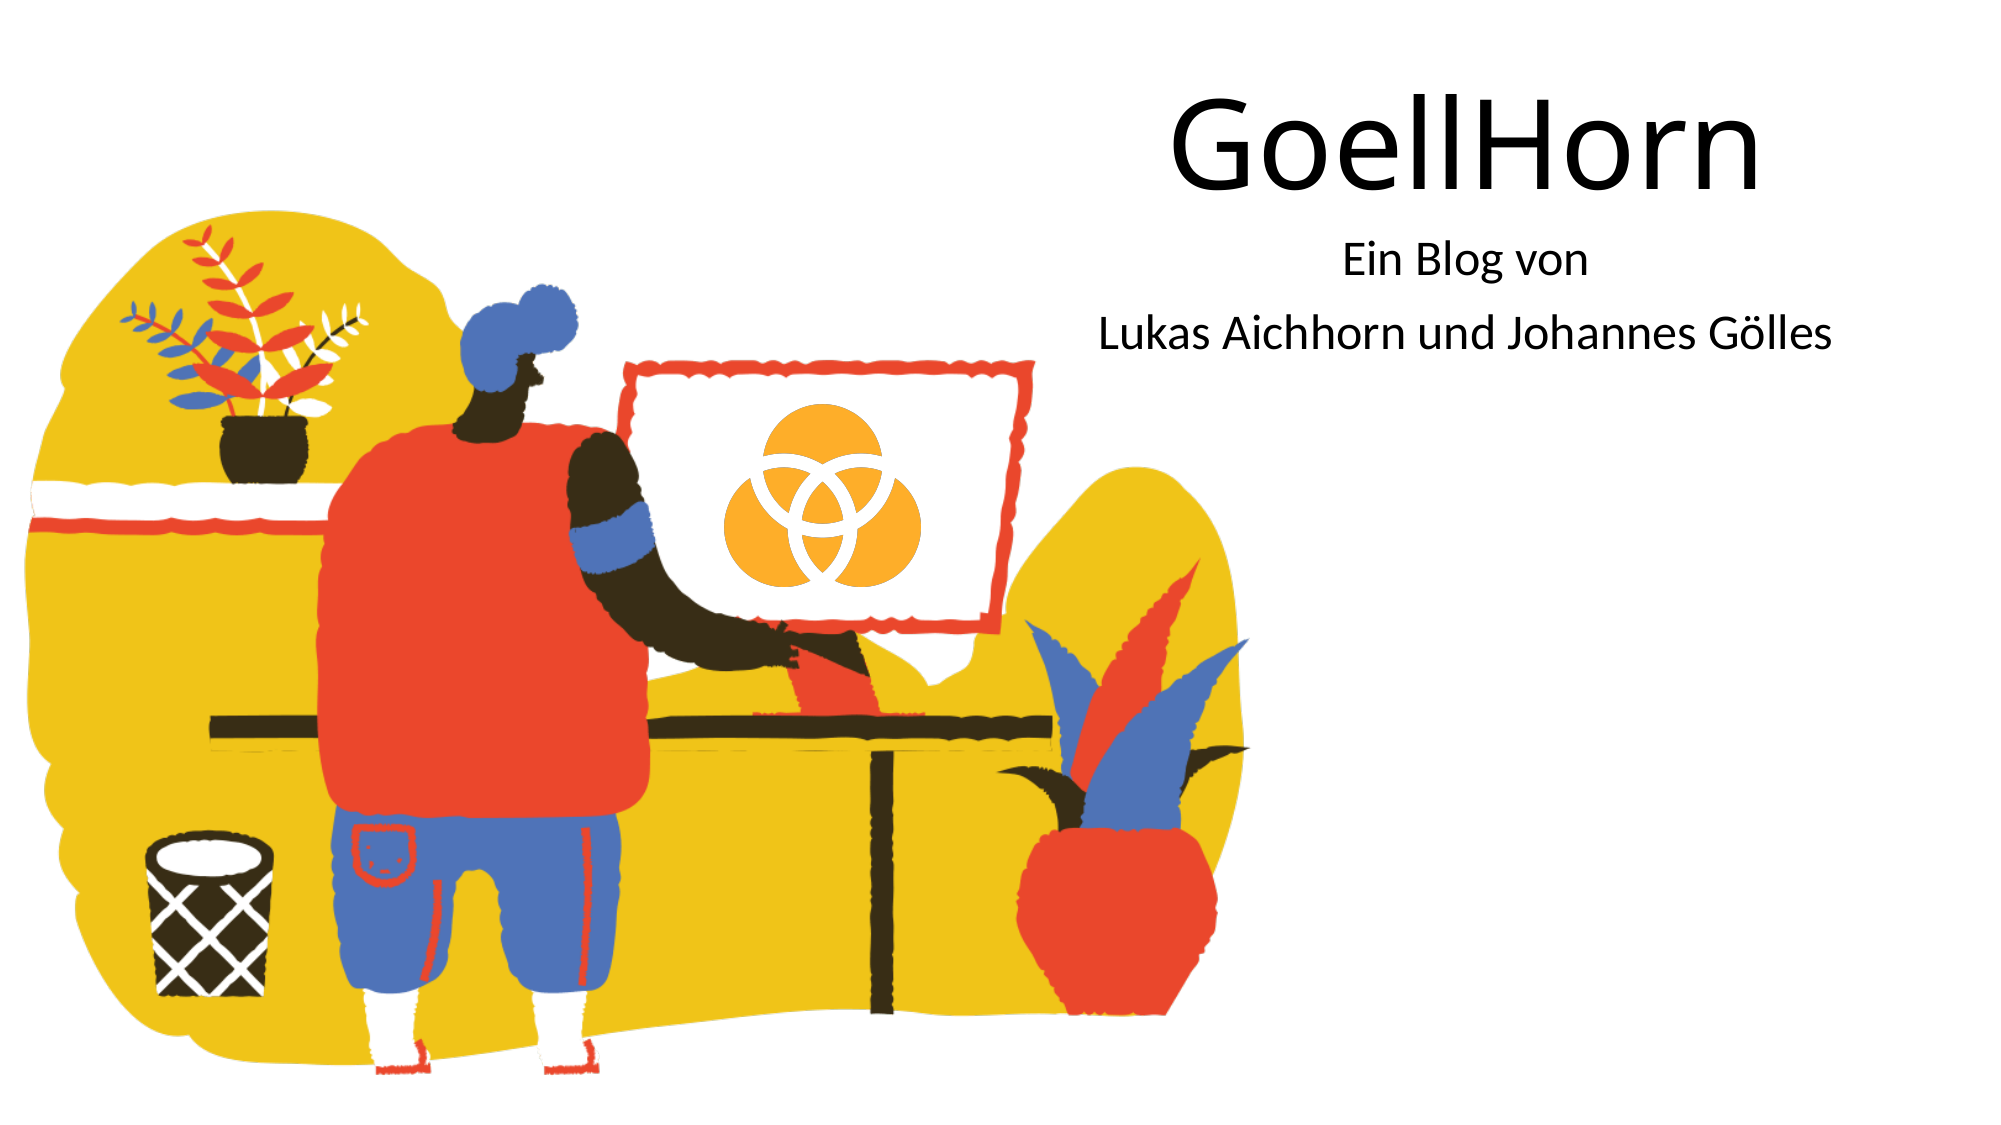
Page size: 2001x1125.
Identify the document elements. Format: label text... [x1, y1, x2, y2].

subtitle Ein Blog von Lukas Aichhorn und Johannes Gölles [1466, 224, 2000, 496]
title GoellHorn [716, 0, 2000, 224]
picture [0, 28, 1466, 1125]
